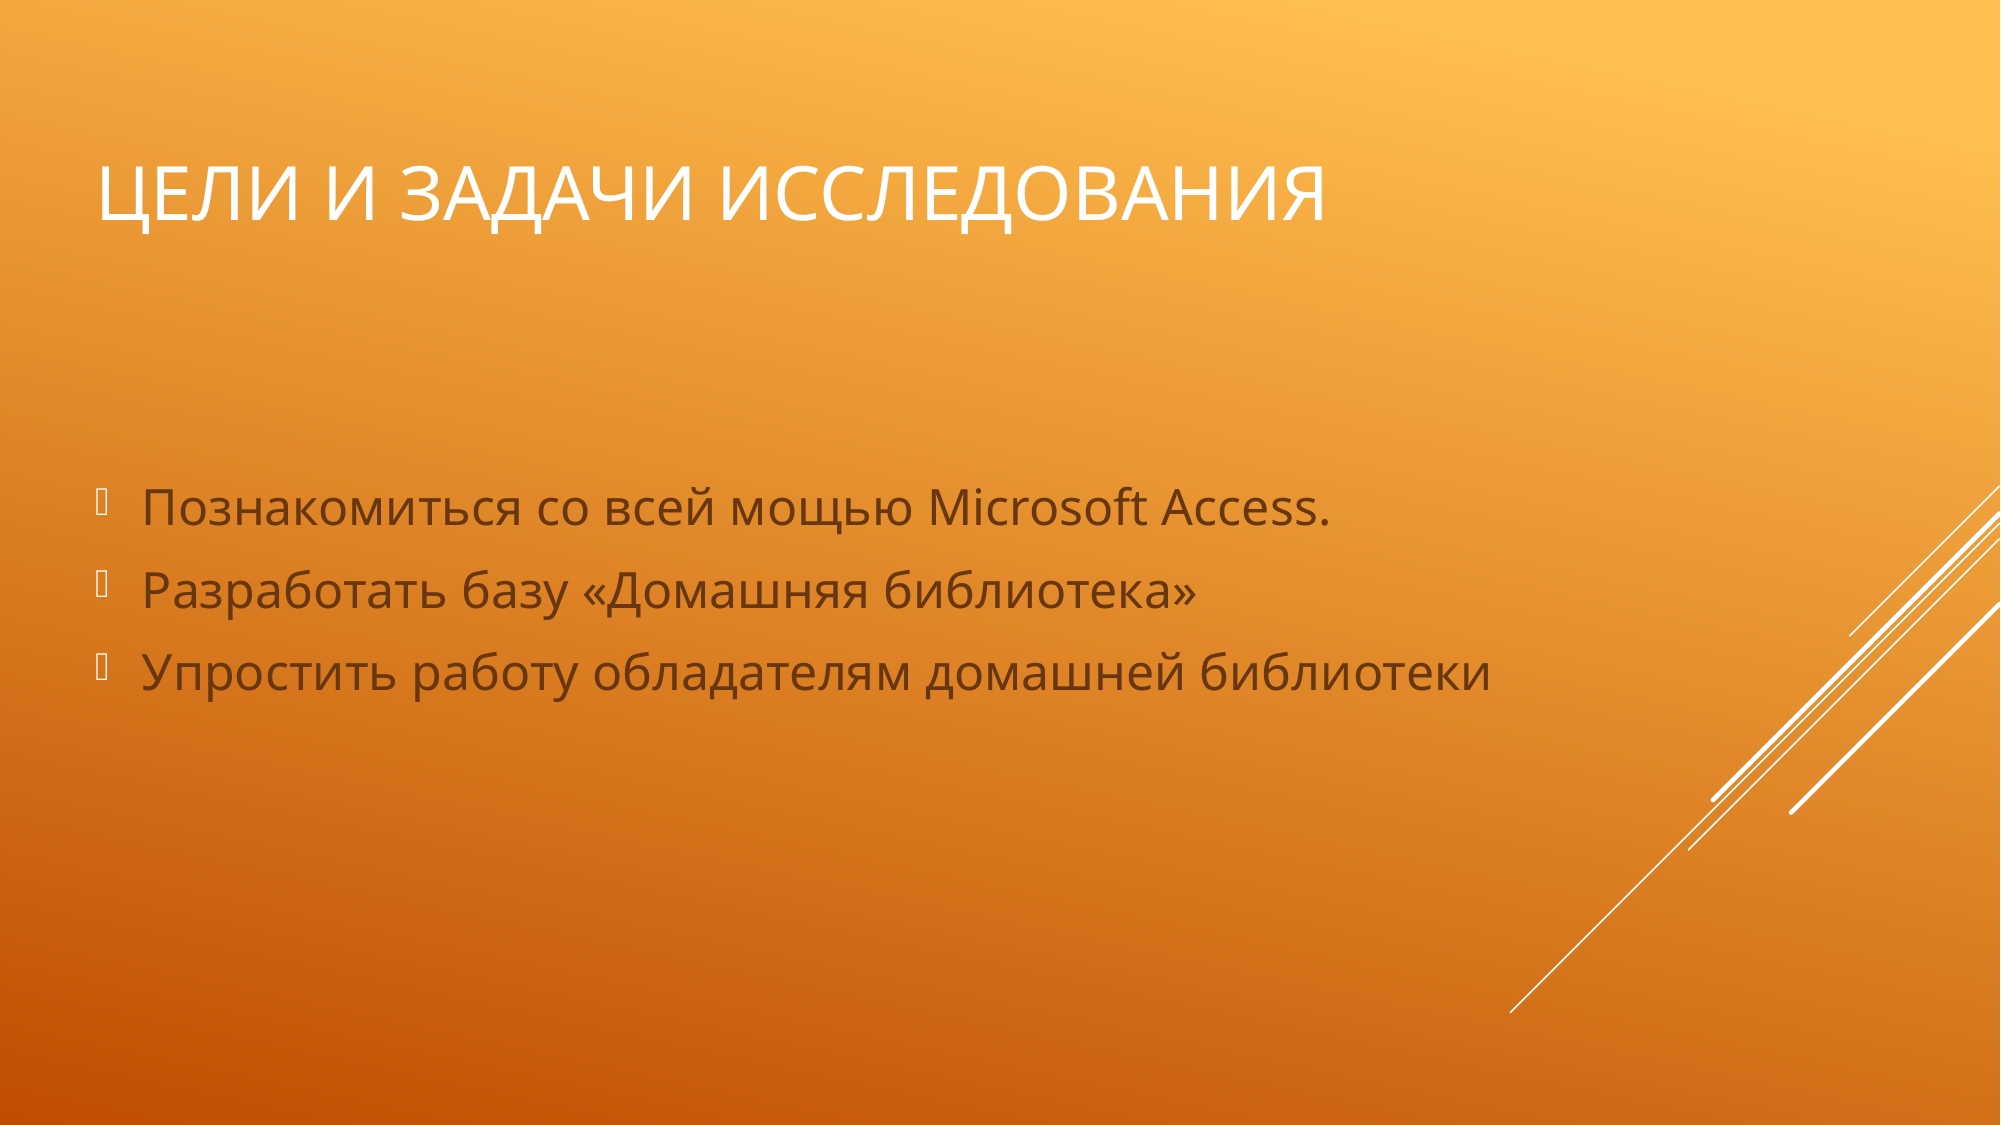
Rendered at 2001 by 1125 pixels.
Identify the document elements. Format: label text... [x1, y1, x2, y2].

list Познакомиться со всей мощью Microsoft Access. Разработать базу «Домашняя библиотека» Упростить работу обладателям домашней библиотеки [79, 291, 1750, 885]
title Цели и задачи исследования [79, 66, 1480, 291]
